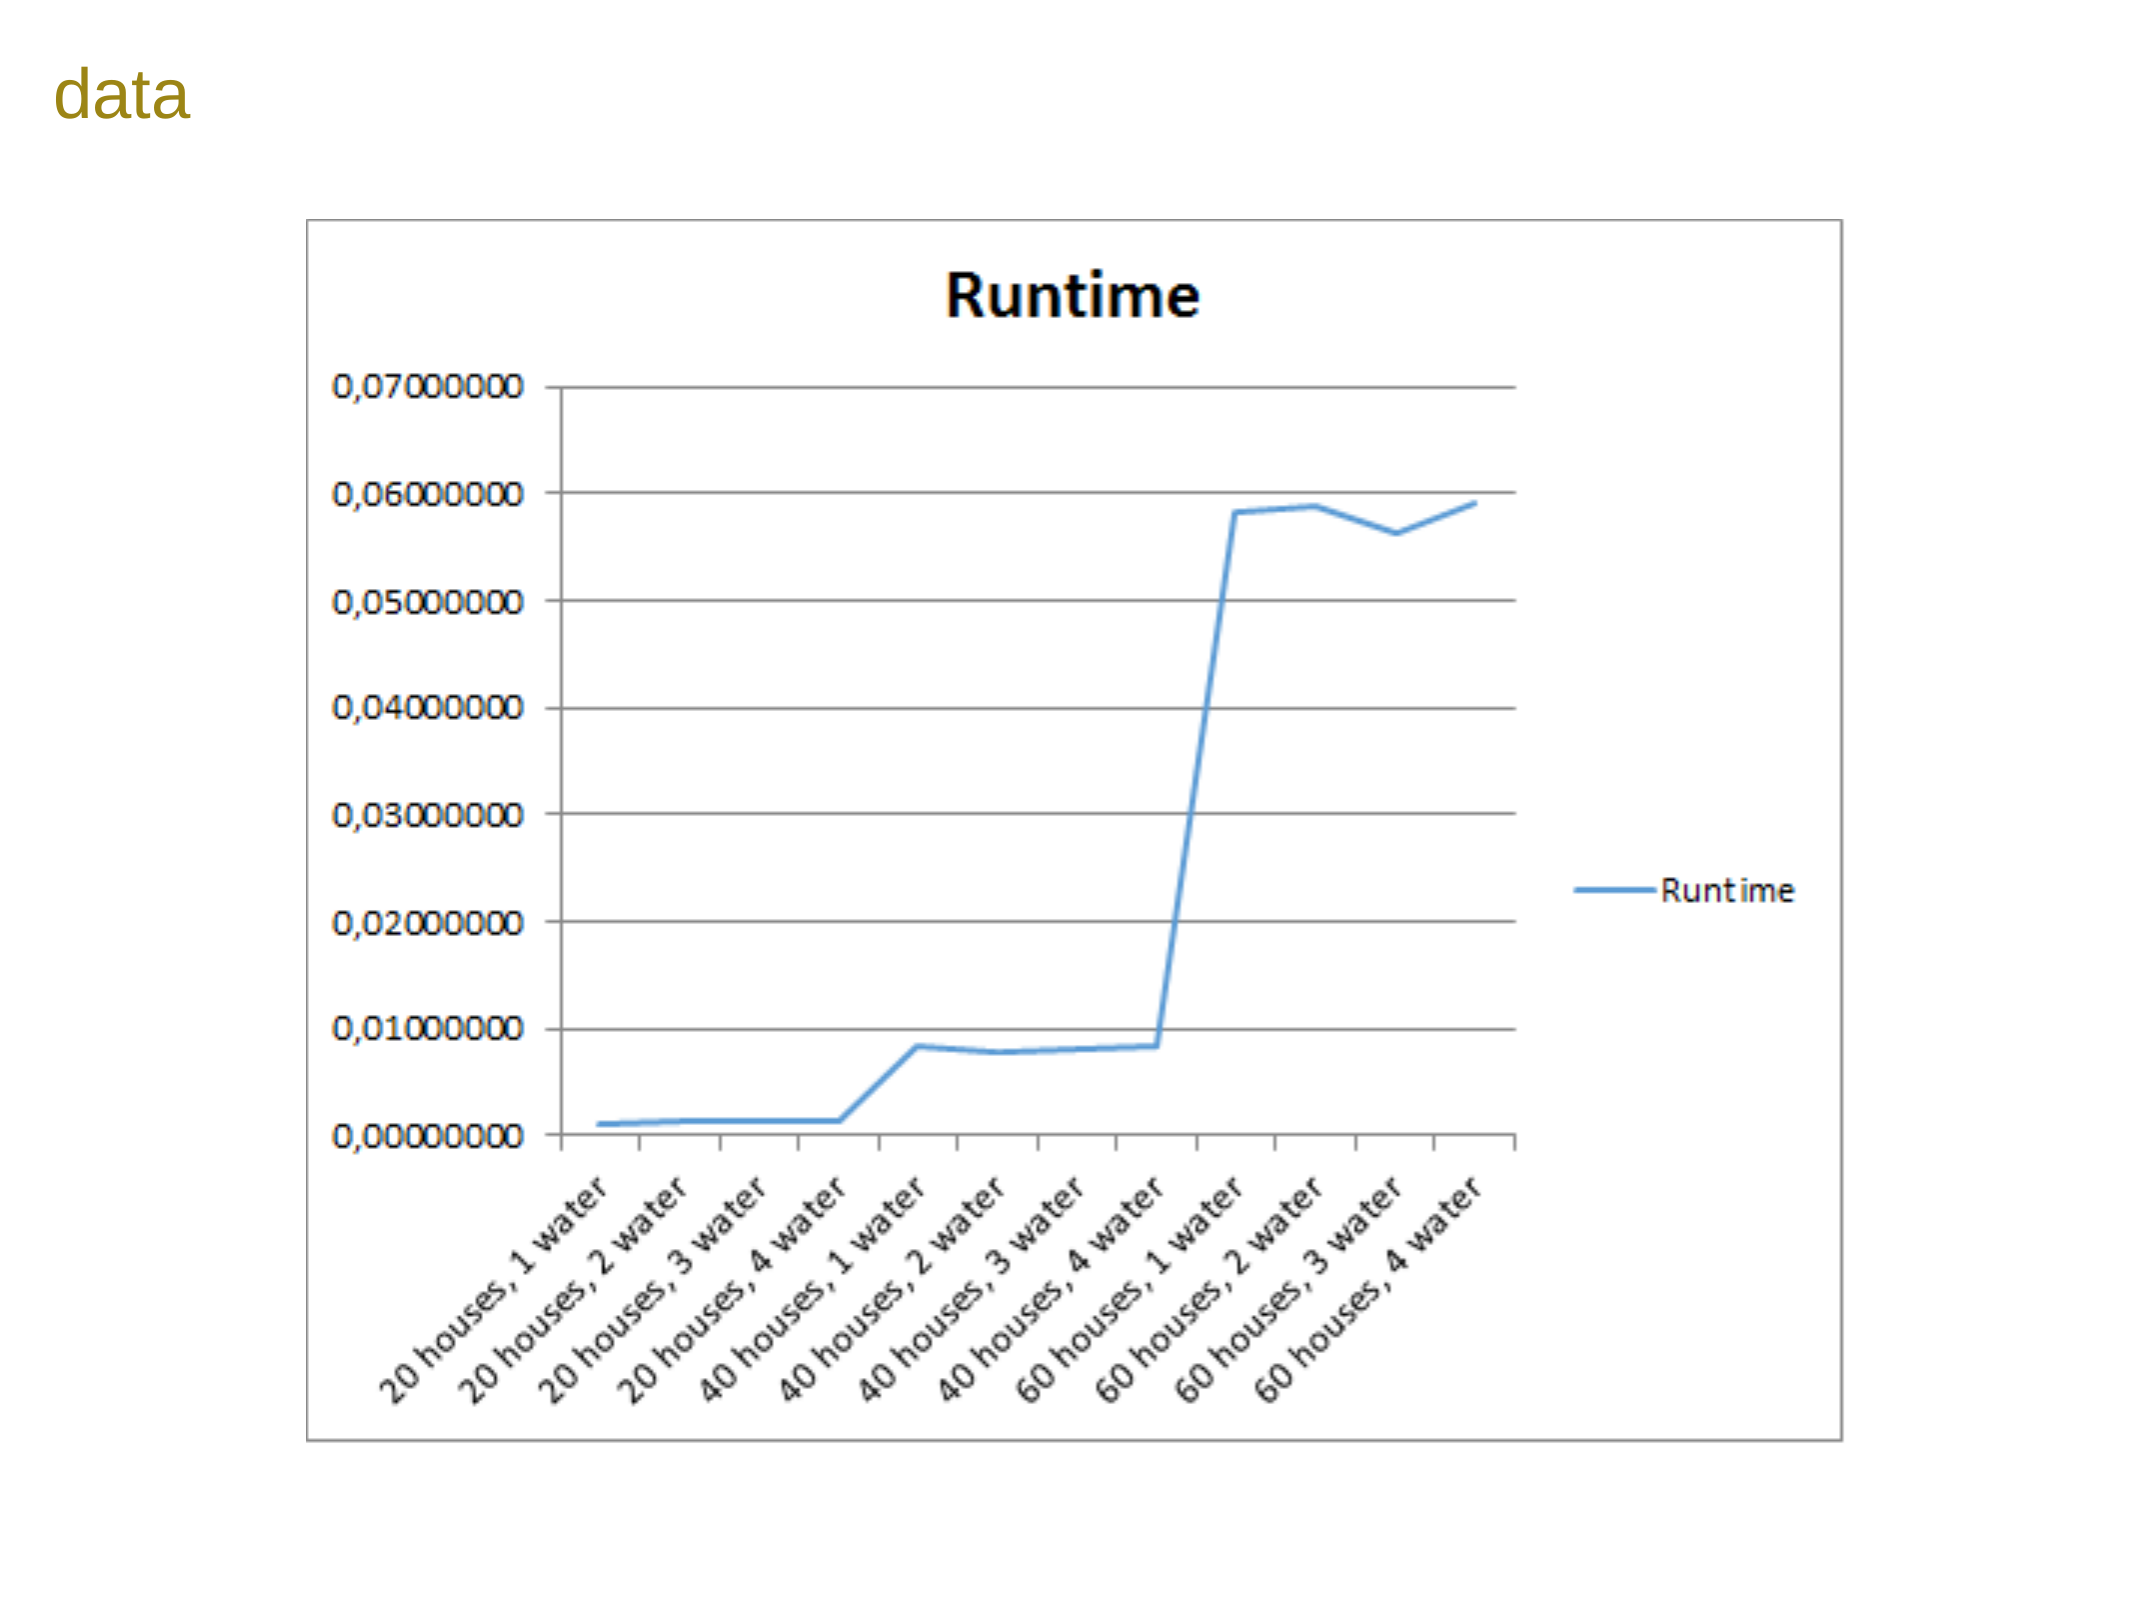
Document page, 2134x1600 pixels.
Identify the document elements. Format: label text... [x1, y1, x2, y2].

picture [305, 219, 2114, 1593]
text_box data [44, 39, 200, 141]
